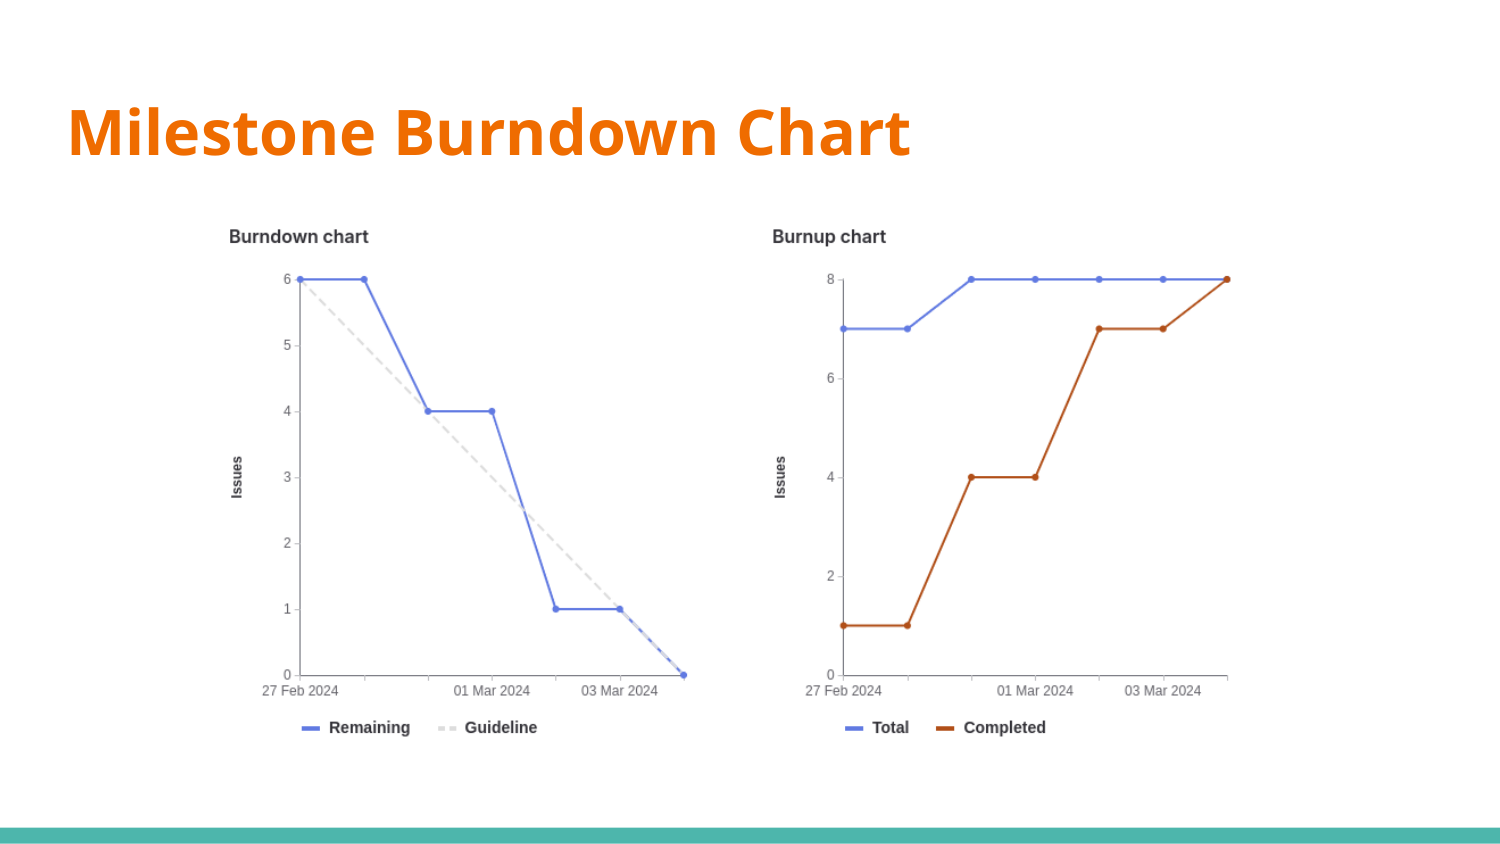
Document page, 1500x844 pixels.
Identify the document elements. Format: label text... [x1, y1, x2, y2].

picture [212, 200, 1269, 757]
title Milestone Burndown Chart [51, 72, 1449, 189]
